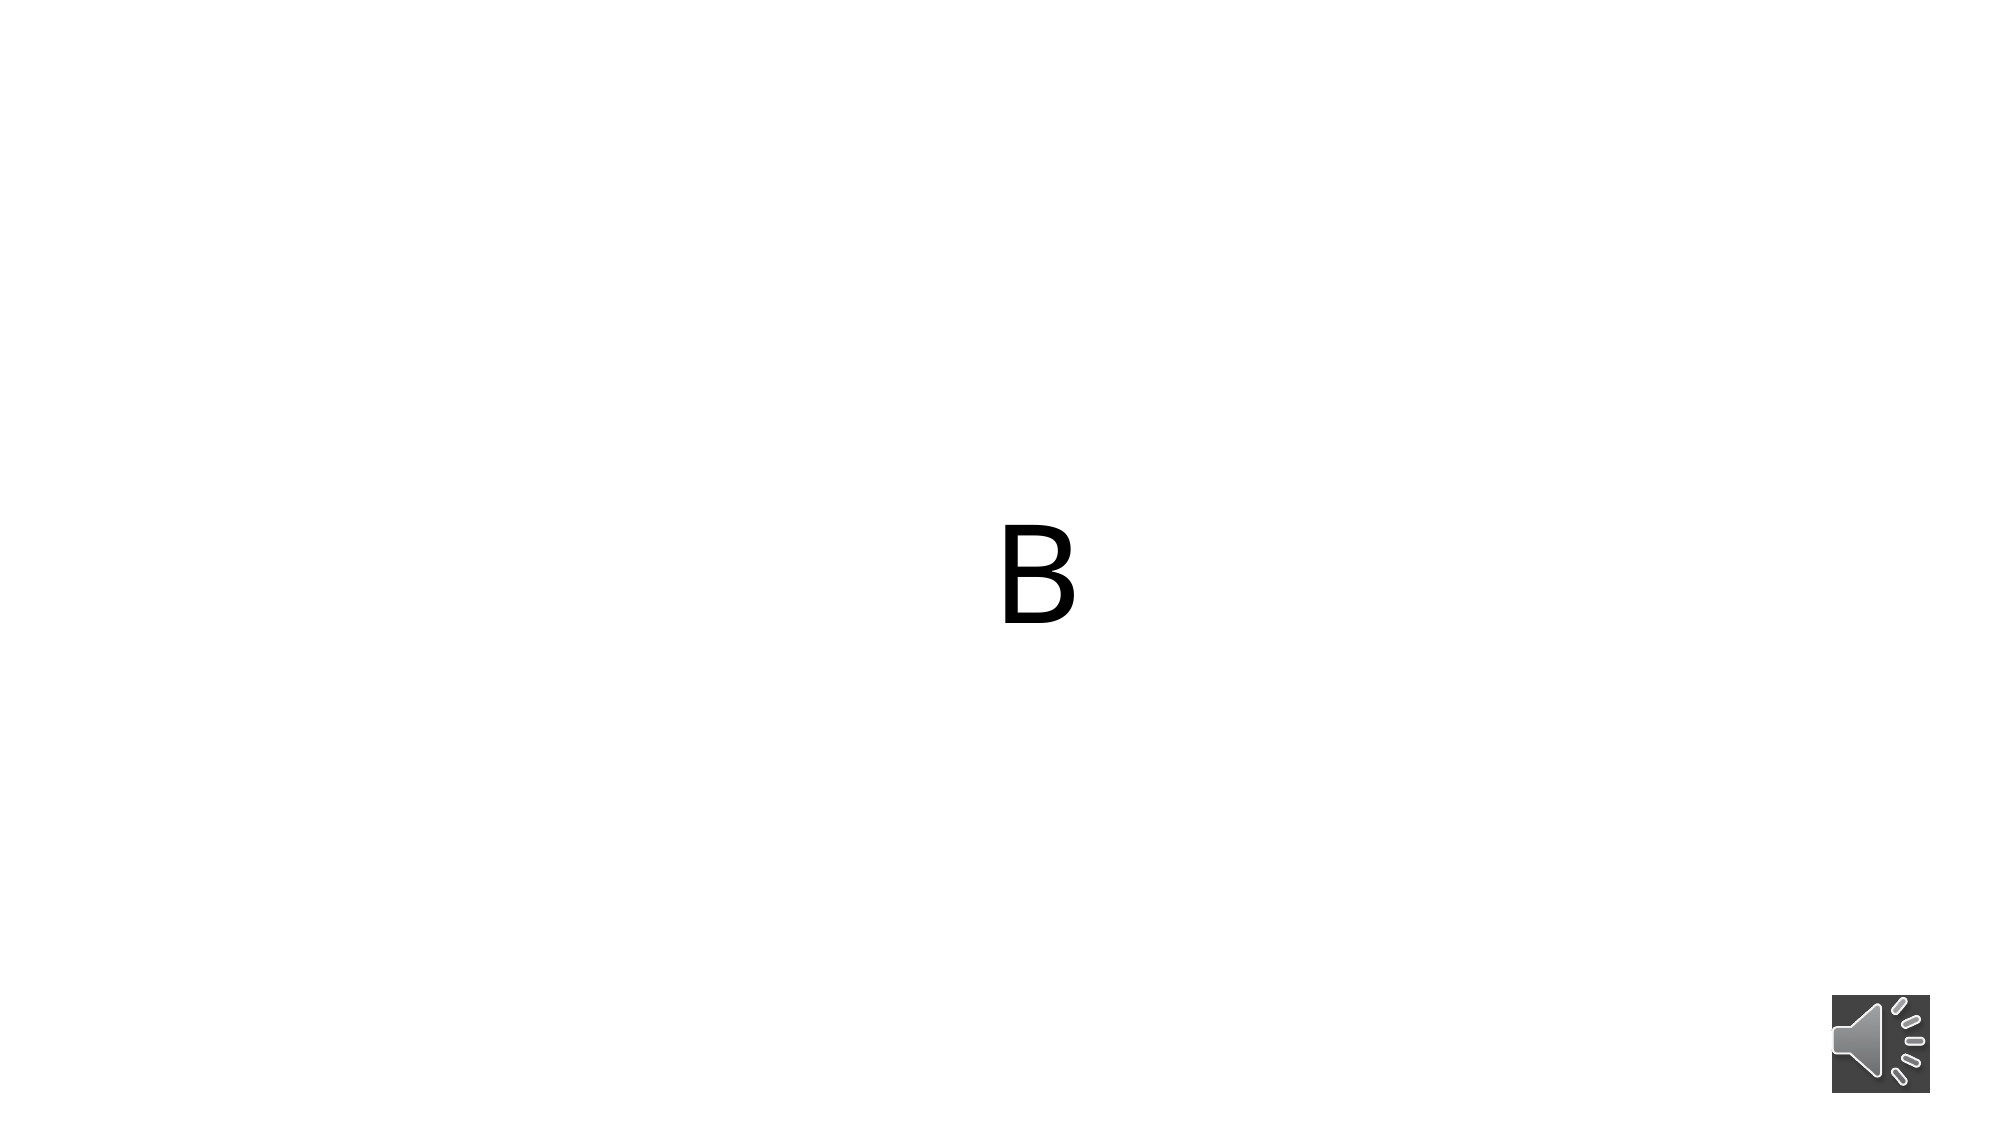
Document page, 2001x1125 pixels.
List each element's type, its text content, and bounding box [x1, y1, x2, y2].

picture [1830, 994, 1931, 1095]
title B [114, 547, 1961, 662]
